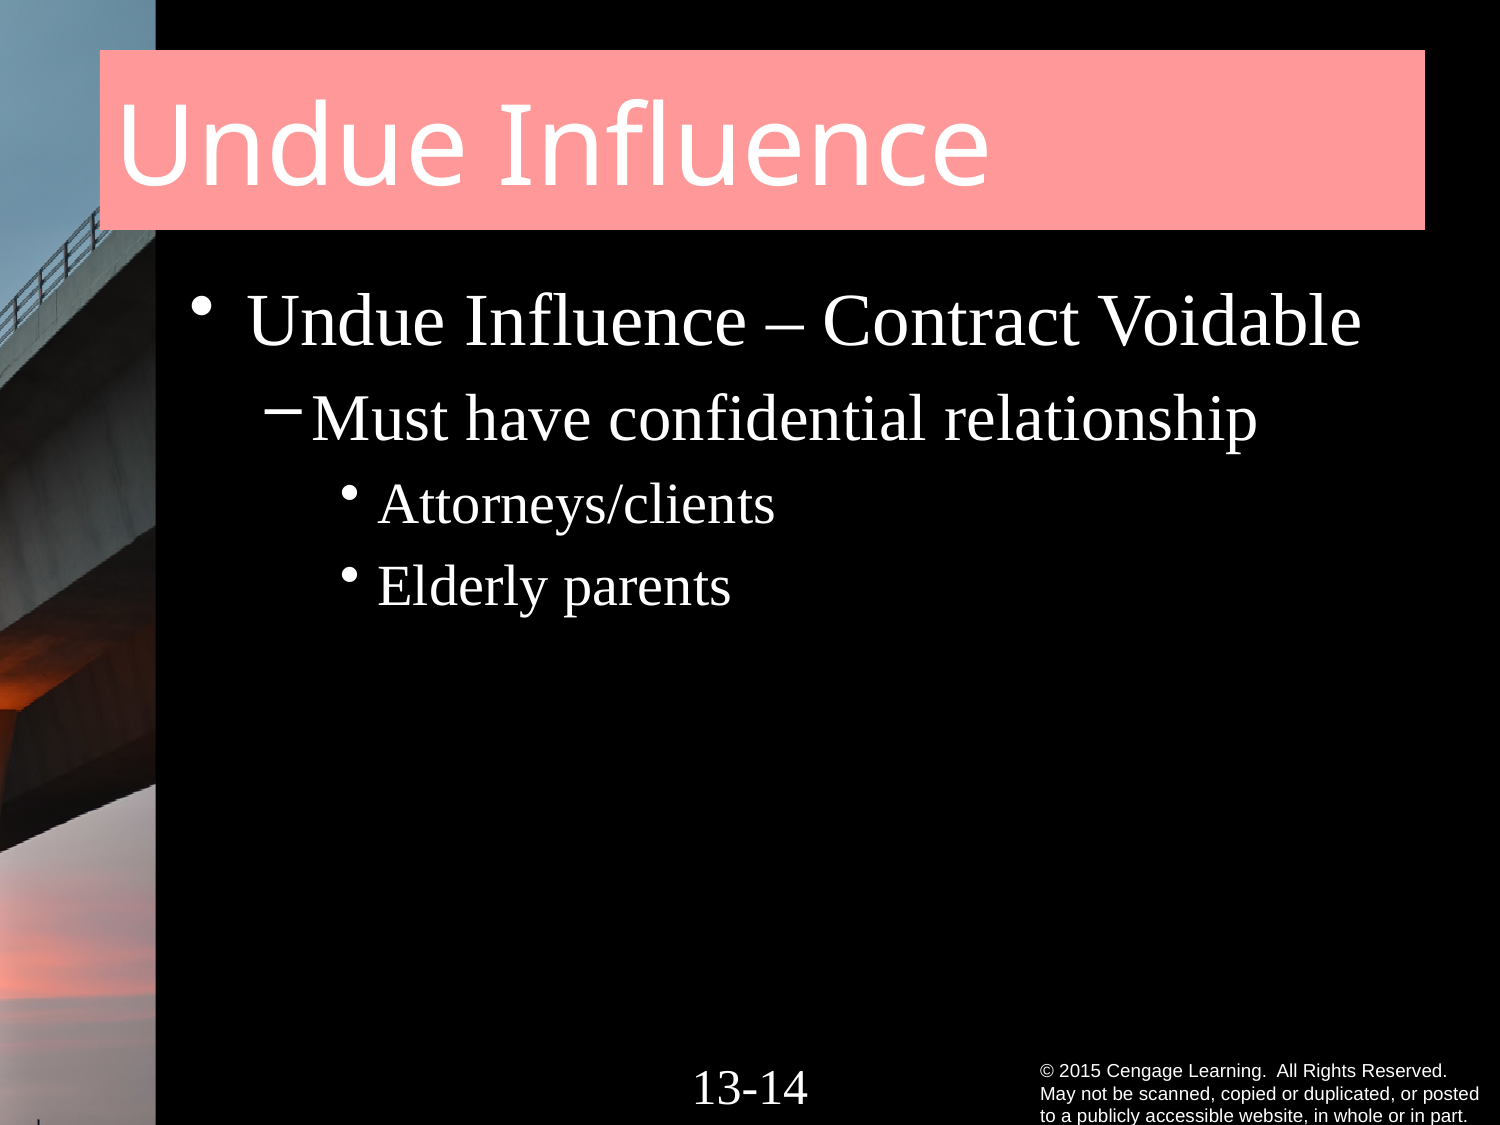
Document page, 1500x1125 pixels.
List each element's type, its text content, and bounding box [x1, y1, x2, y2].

list Undue Influence – Contract Voidable Must have confidential relationship Attorneys/clients Elderly parents [174, 262, 1425, 1005]
slide_number 13-13 [574, 1046, 926, 1125]
title Undue Influence [99, 49, 1426, 231]
picture [0, 0, 155, 1125]
